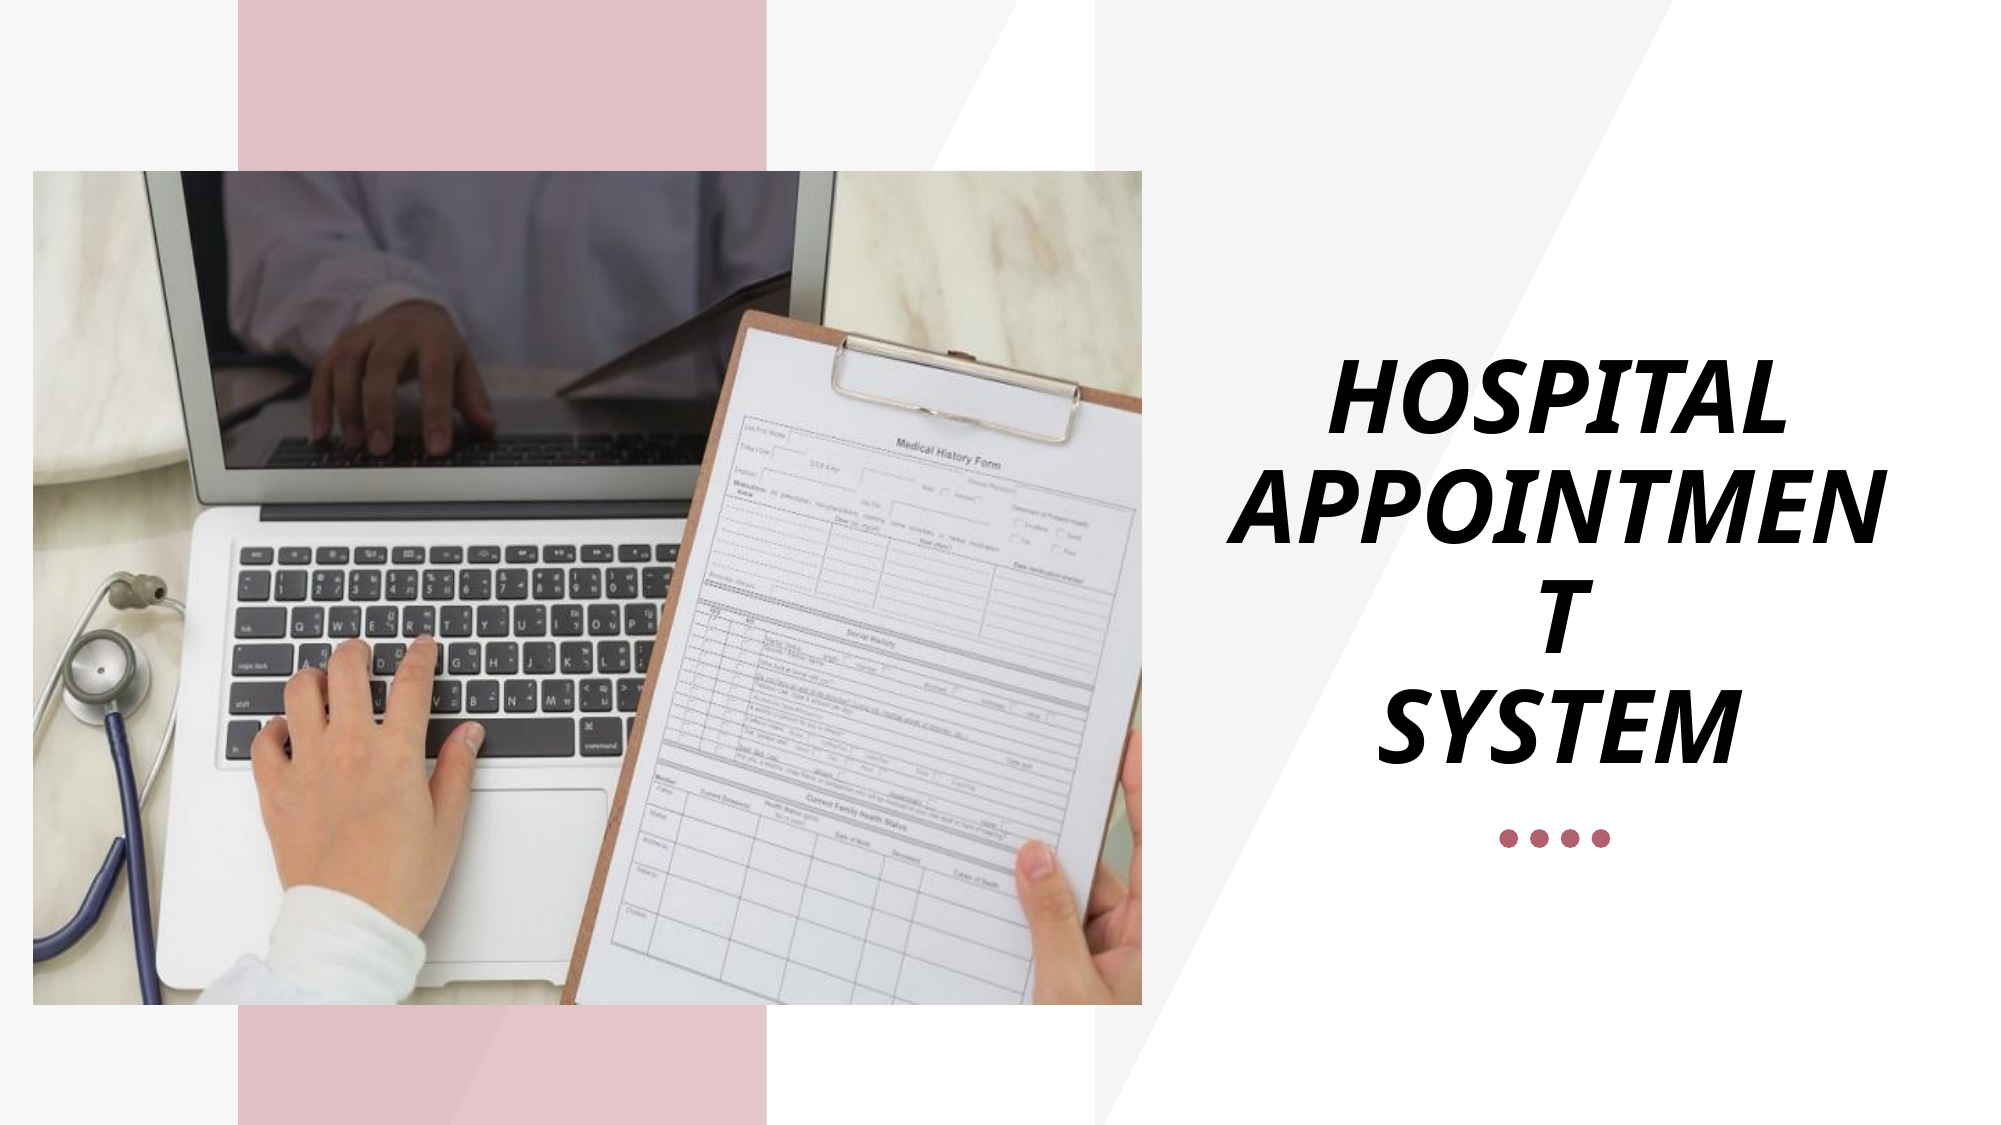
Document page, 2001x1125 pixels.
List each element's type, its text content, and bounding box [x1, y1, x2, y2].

title HOSPITAL APPOINTMENT SYSTEM [1193, 213, 1927, 794]
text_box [0, 0, 1019, 1125]
picture [33, 171, 1142, 1005]
